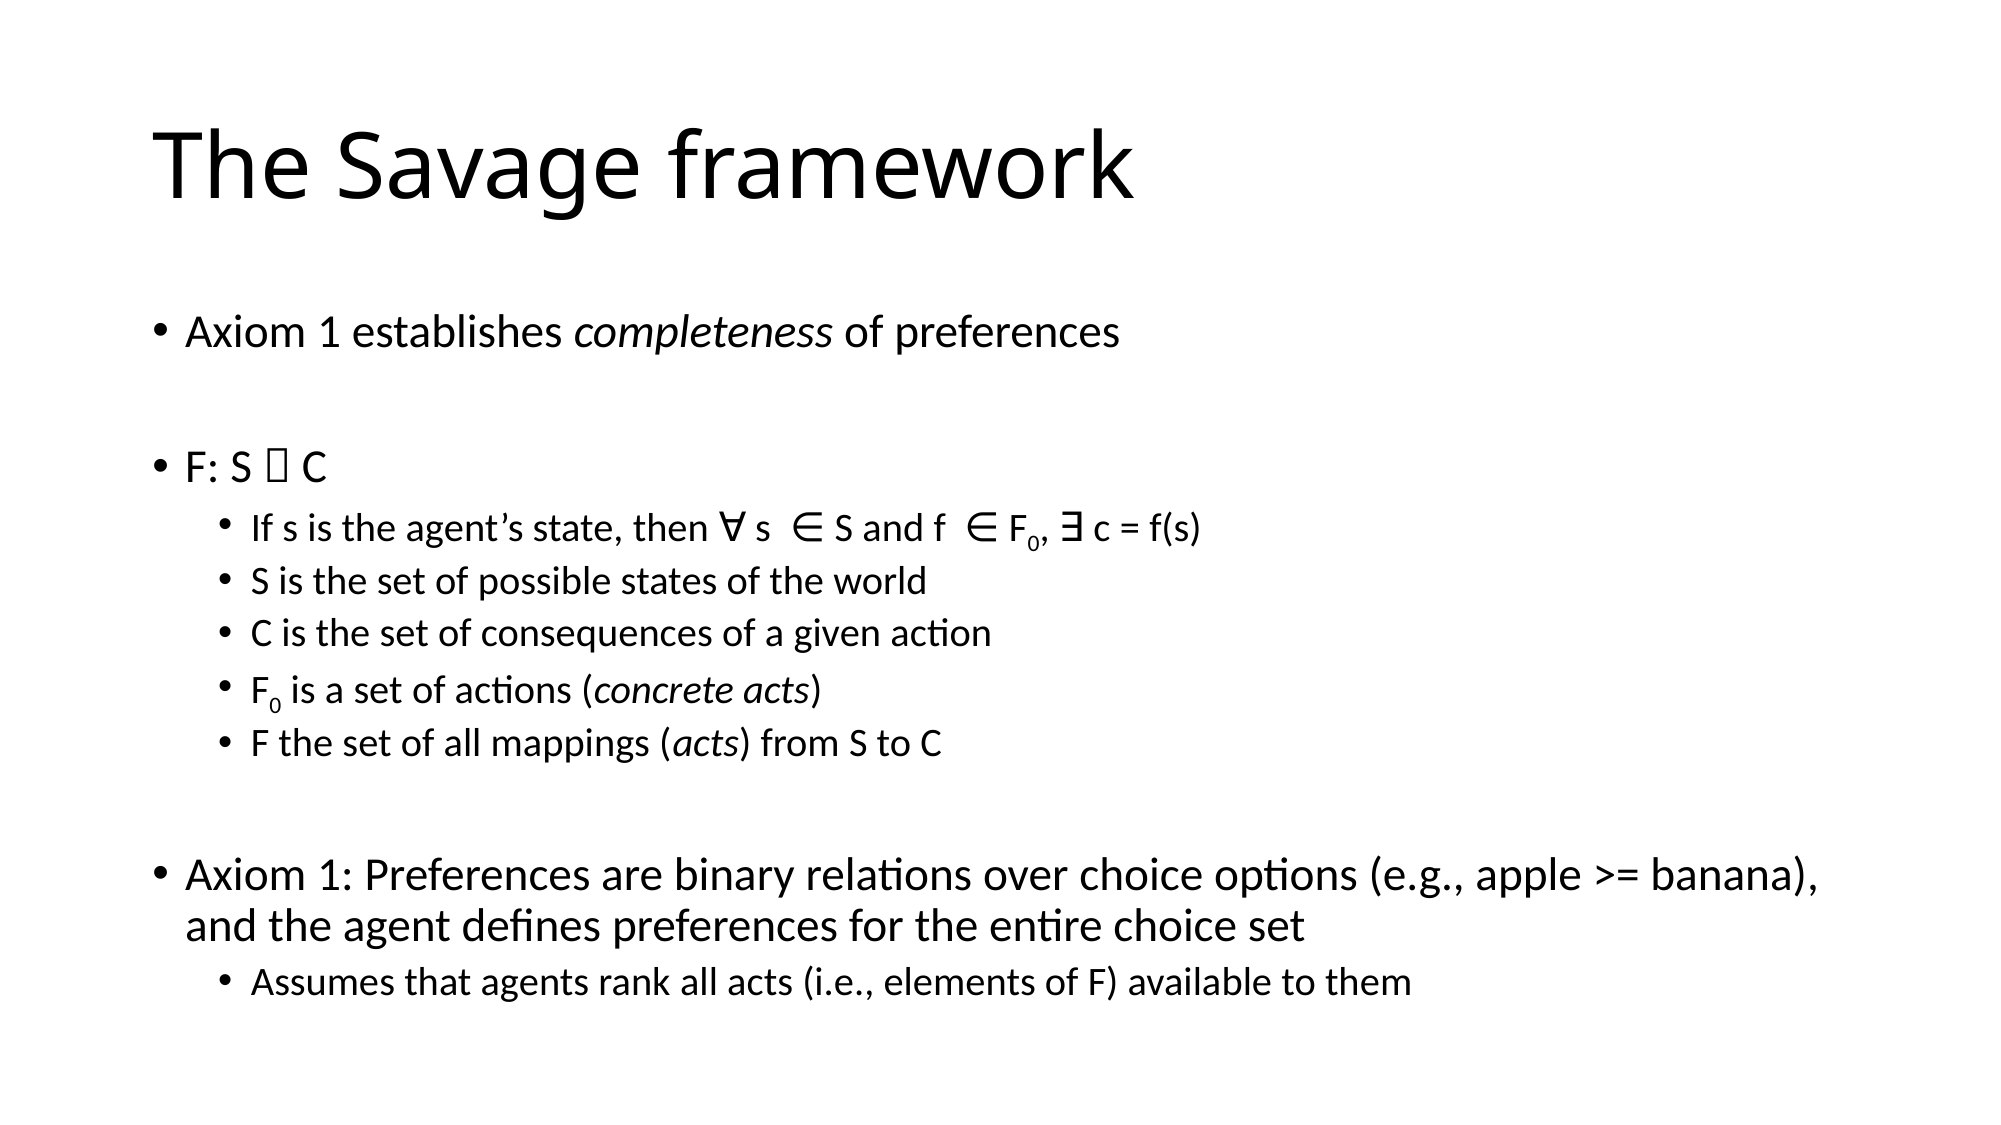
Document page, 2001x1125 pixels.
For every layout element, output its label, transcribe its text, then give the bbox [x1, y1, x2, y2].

title The Savage framework [137, 59, 1863, 278]
list Axiom 1 establishes completeness of preferences F: S  C If s is the agent’s state, then ∀ s ∈ S and f ∈ F0, ∃ c = f(s) S is the set of possible states of the world C is the set of consequences of a given action F0 is a set of actions (concrete acts) F the set of all mappings (acts) from S to C Axiom 1: Preferences are binary relations over choice options (e.g., apple >= banana), and the agent defines preferences for the entire choice set Assumes that agents rank all acts (i.e., elements of F) available to them [137, 299, 1863, 1014]
